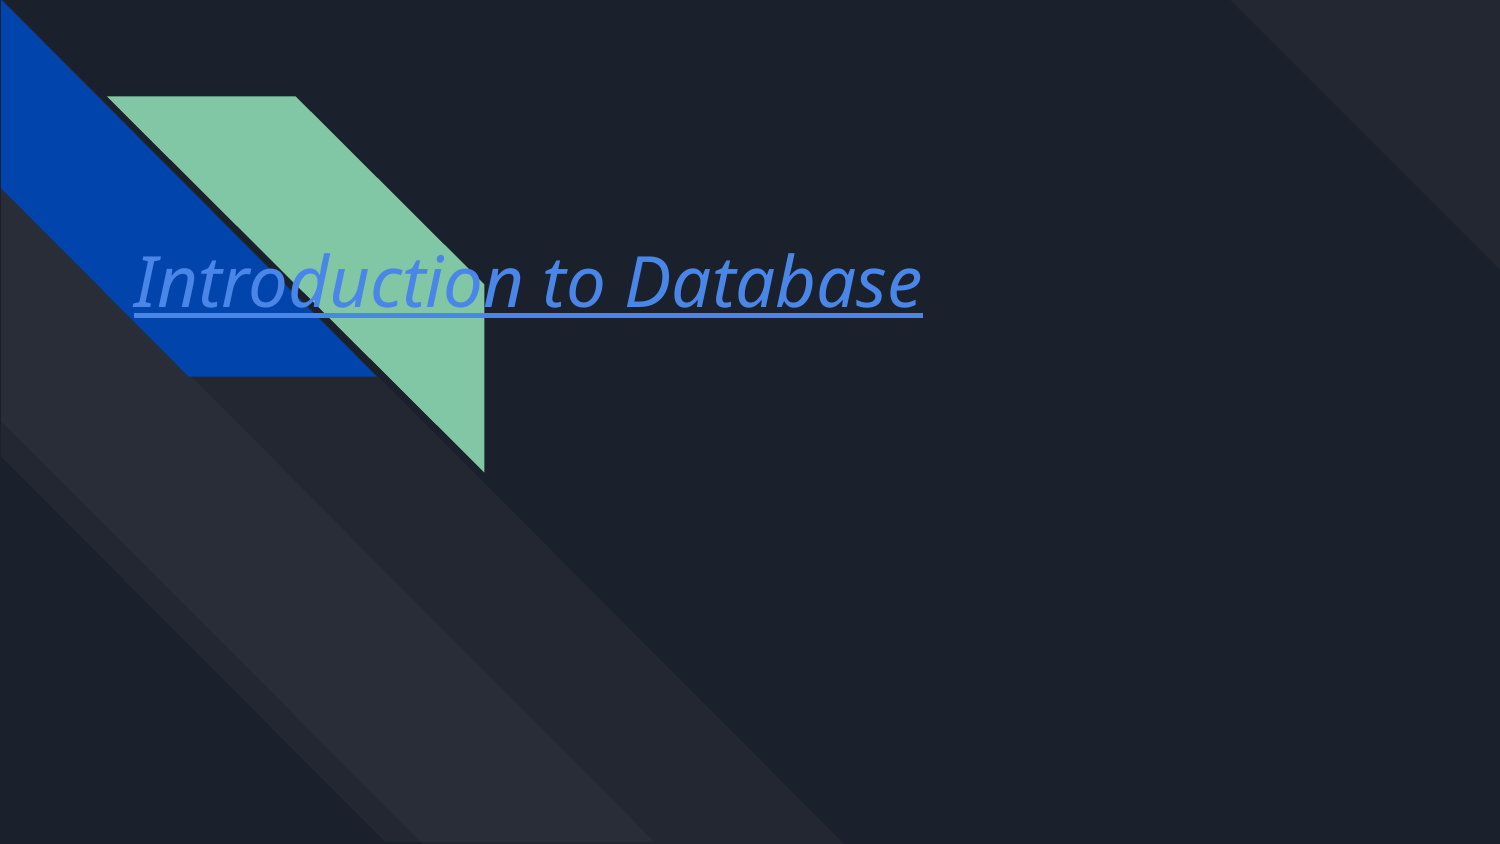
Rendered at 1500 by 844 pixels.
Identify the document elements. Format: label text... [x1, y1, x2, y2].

title Introduction to Database [119, 216, 1381, 490]
